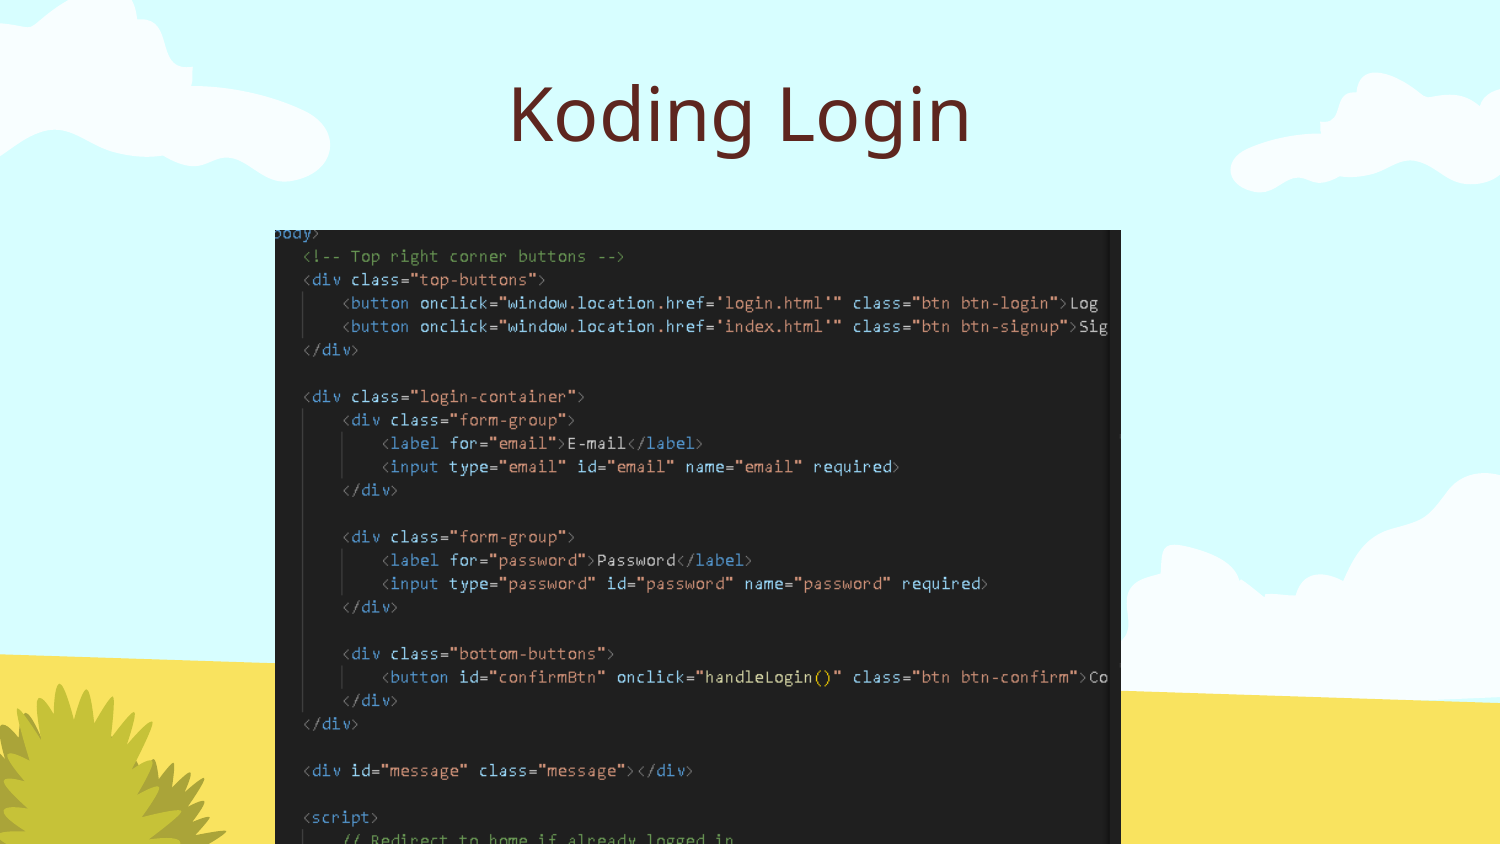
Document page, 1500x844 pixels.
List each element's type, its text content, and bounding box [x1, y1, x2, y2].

title Koding Login [413, 51, 1087, 195]
picture [274, 229, 1122, 844]
